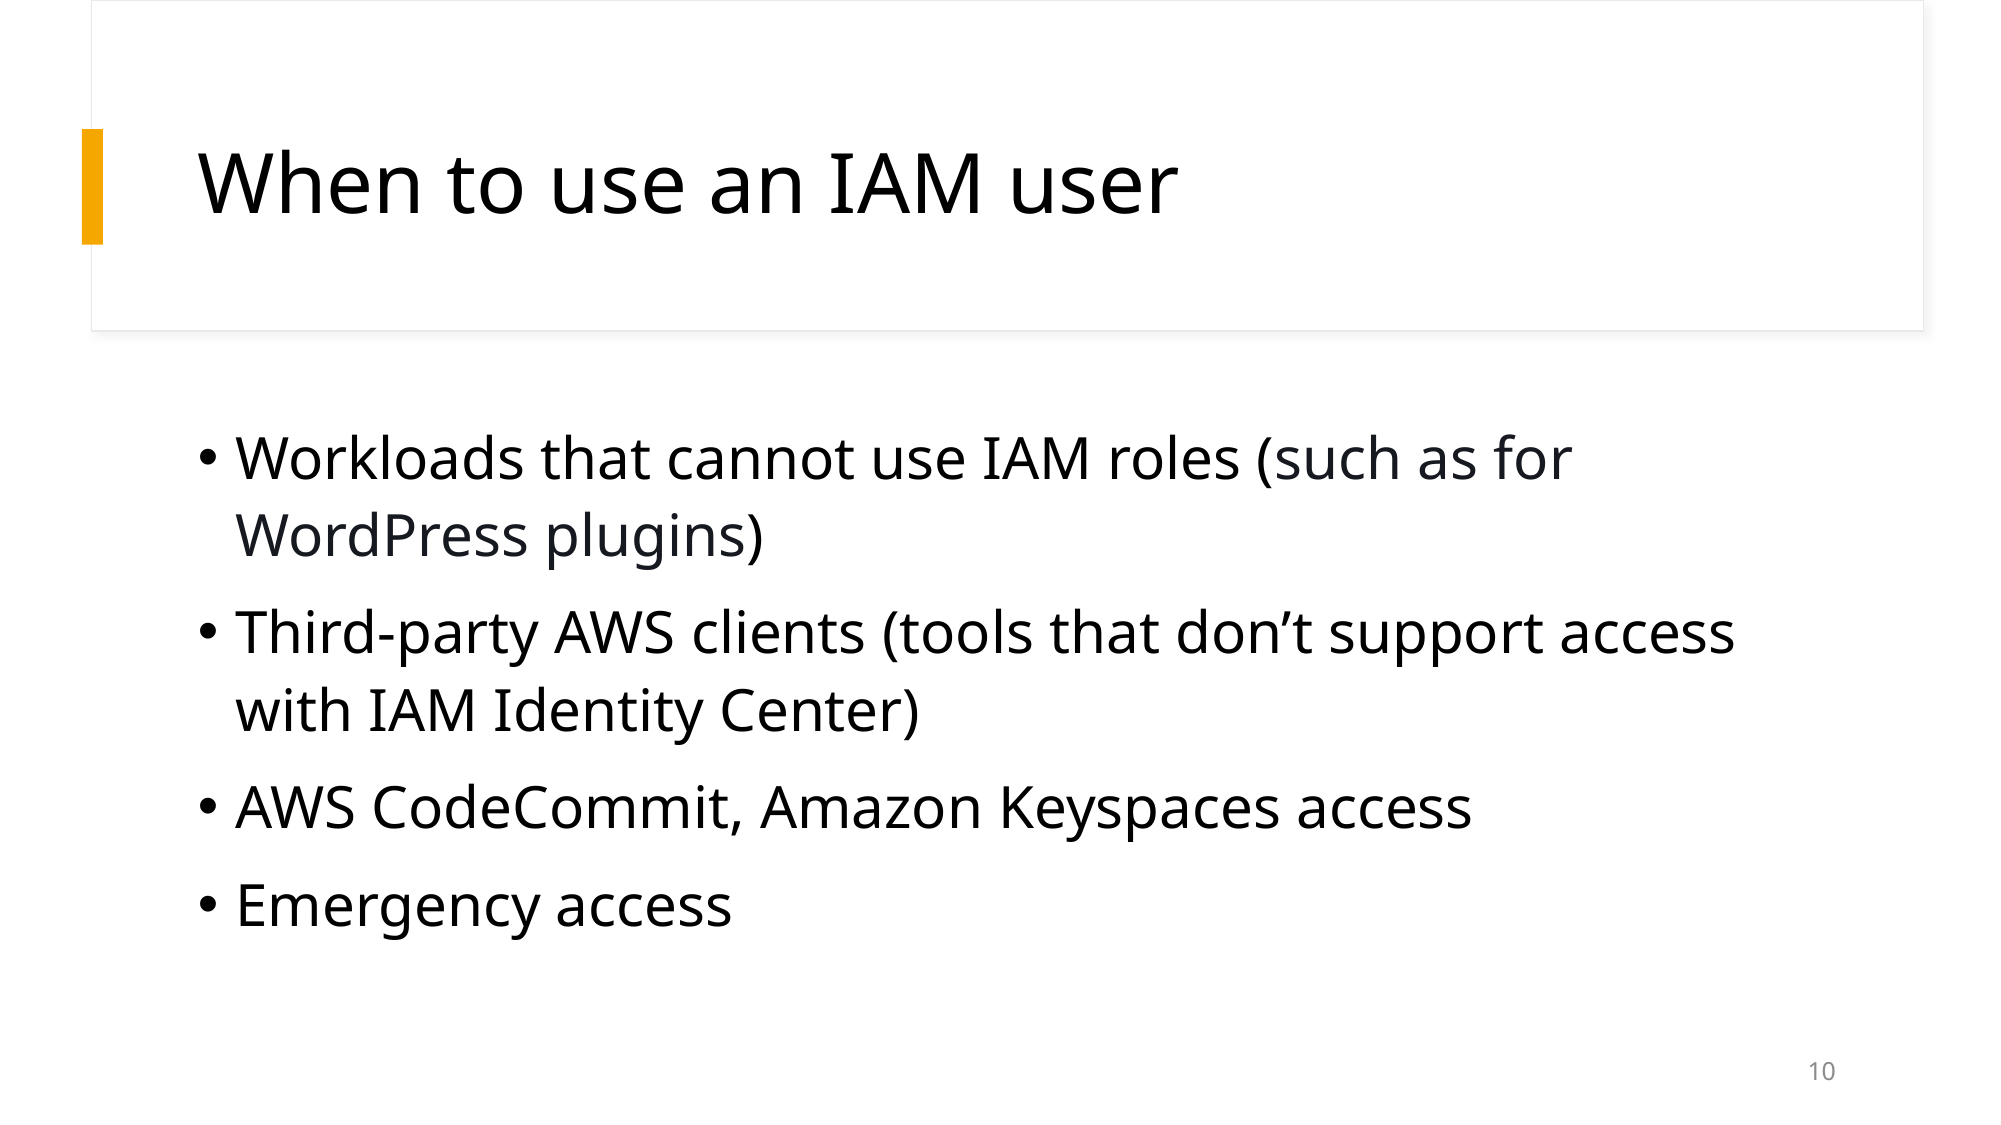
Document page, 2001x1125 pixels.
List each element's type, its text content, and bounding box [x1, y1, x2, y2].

list Workloads that cannot use IAM roles (such as for WordPress plugins) Third-party AWS clients (tools that don’t support access with IAM Identity Center) AWS CodeCommit, Amazon Keyspaces access Emergency access [183, 406, 1851, 1013]
slide_number 10 [1401, 1042, 1851, 1103]
title When to use an IAM user [183, 90, 1851, 284]
